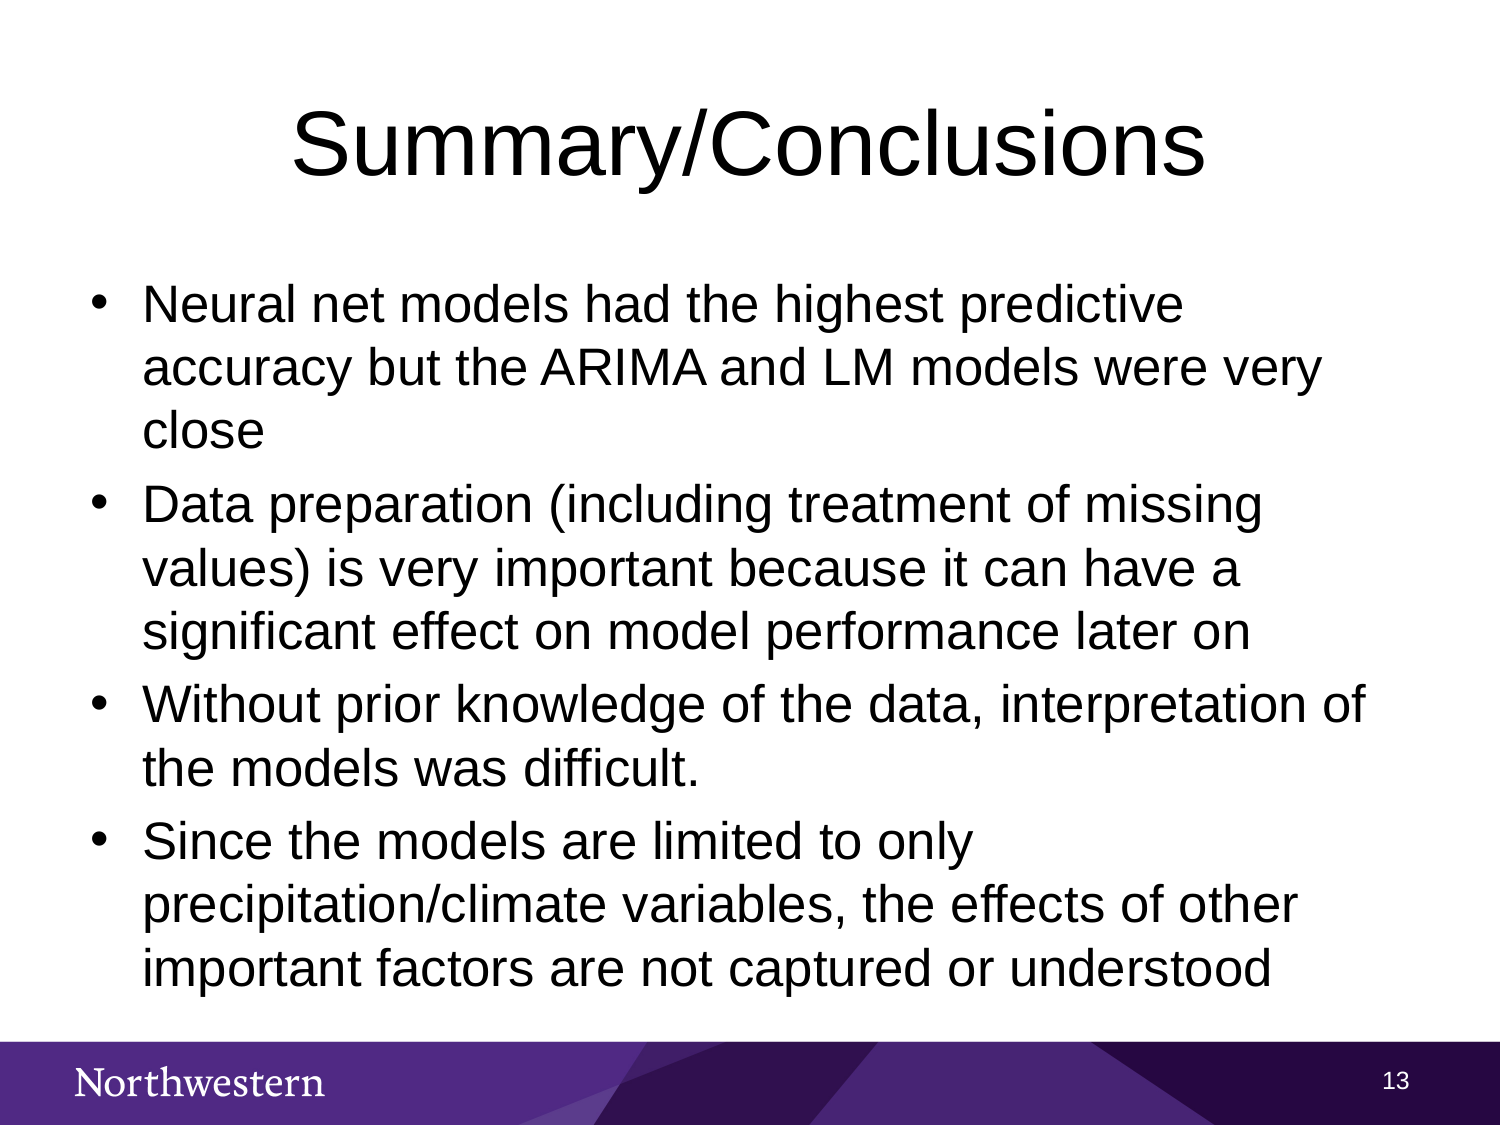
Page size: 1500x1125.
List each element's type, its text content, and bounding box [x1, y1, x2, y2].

title Summary/Conclusions [75, 45, 1425, 233]
picture [0, 0, 1500, 1125]
list Neural net models had the highest predictive accuracy but the ARIMA and LM models were very close Data preparation (including treatment of missing values) is very important because it can have a significant effect on model performance later on Without prior knowledge of the data, interpretation of the models was difficult. Since the models are limited to only precipitation/climate variables, the effects of other important factors are not captured or understood [75, 262, 1425, 1005]
slide_number 12 [1074, 1042, 1425, 1103]
